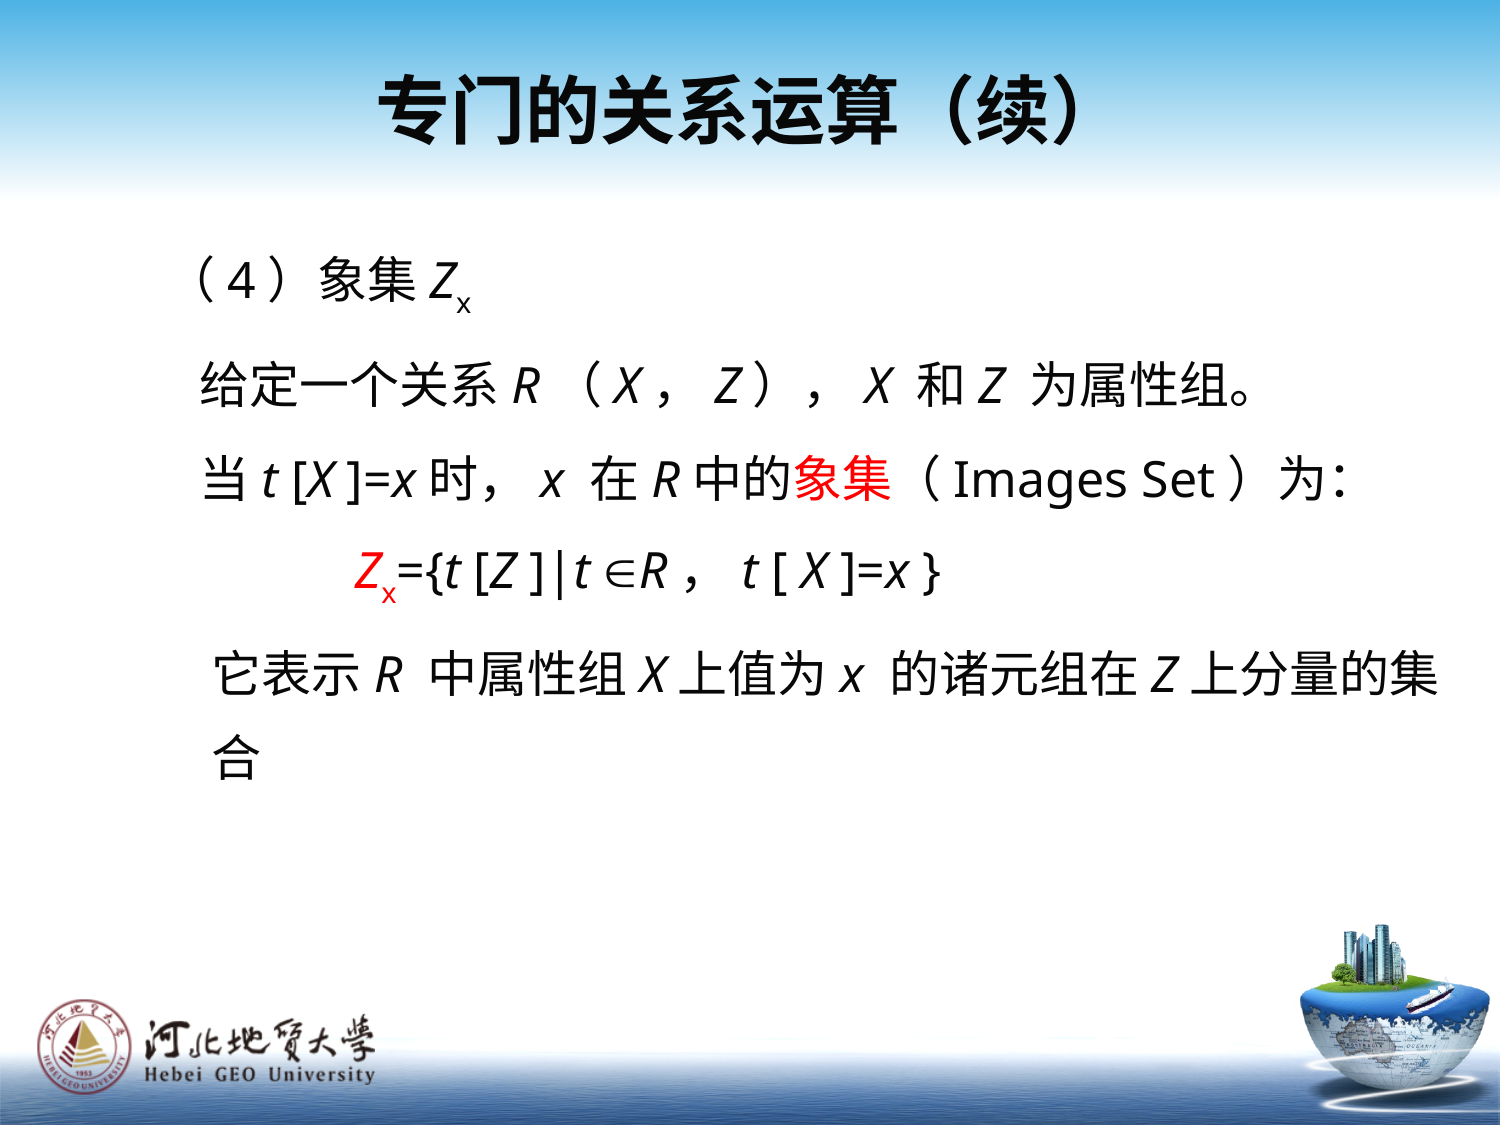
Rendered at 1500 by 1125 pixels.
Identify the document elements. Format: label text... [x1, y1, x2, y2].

picture [0, 973, 1500, 1125]
title 专门的关系运算（续） [74, 37, 1426, 181]
list （4）象集Zx 给定一个关系R（X，Z），X 和Z 为属性组。 当t [X ]=x时，x 在R中的象集（Images Set）为： Zx={t [Z ]|t R，t [ X ]=x } 它表示R 中属性组X上值为x 的诸元组在Z上分量的集合 [74, 212, 1463, 1038]
